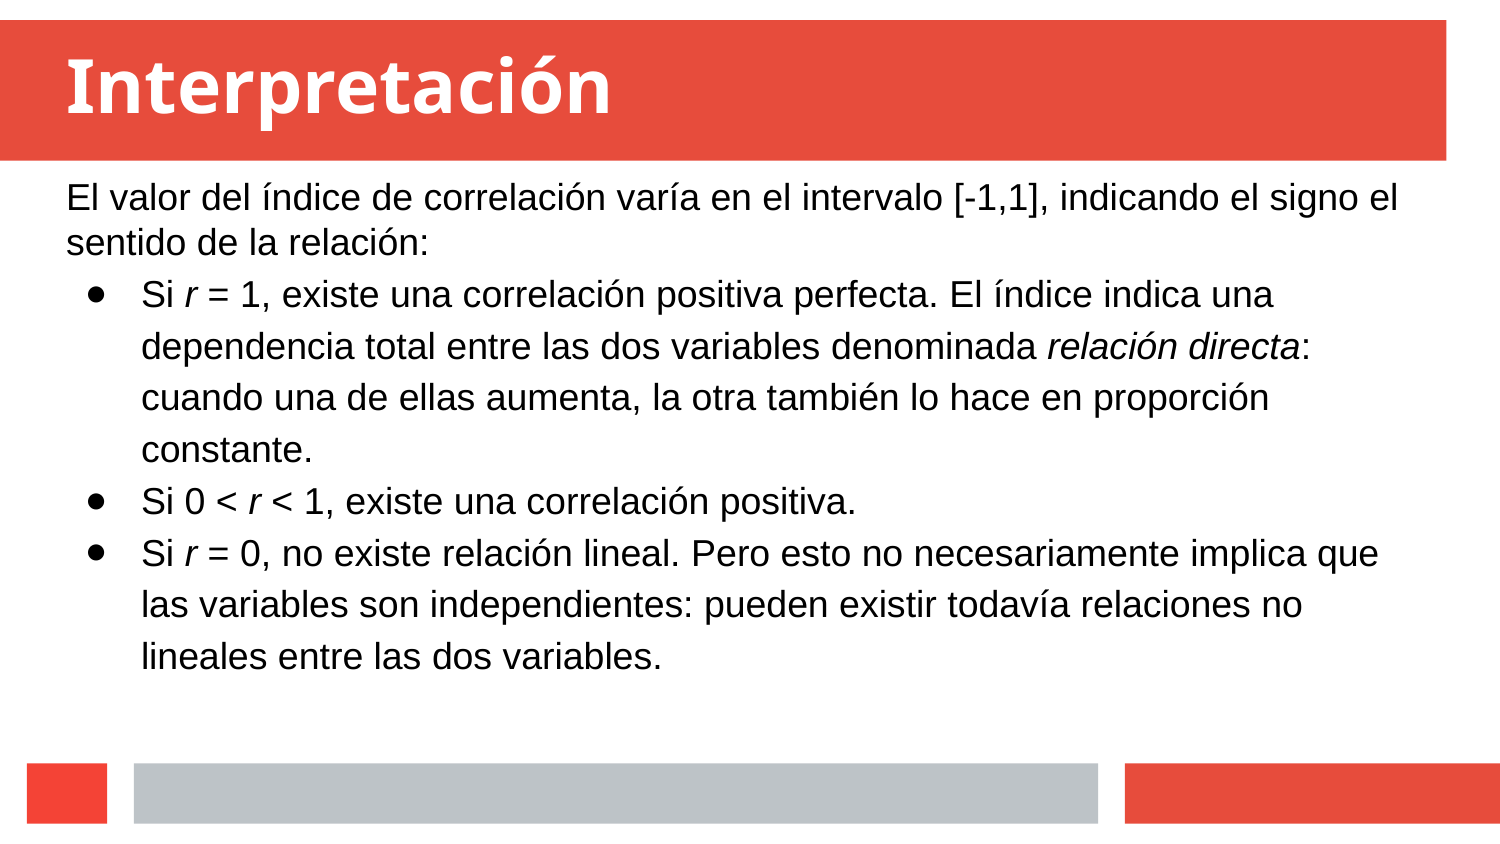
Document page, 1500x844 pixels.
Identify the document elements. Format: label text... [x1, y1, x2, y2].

subtitle El valor del índice de correlación varía en el intervalo [-1,1], indicando el signo el sentido de la relación: Si r = 1, existe una correlación positiva perfecta. El índice indica una dependencia total entre las dos variables denominada relación directa: cuando una de ellas aumenta, la otra también lo hace en proporción constante. Si 0 < r < 1, existe una correlación positiva. Si r = 0, no existe relación lineal. Pero esto no necesariamente implica que las variables son independientes: pueden existir todavía relaciones no lineales entre las dos variables. [53, 160, 1420, 683]
title Interpretación [53, 40, 1447, 141]
